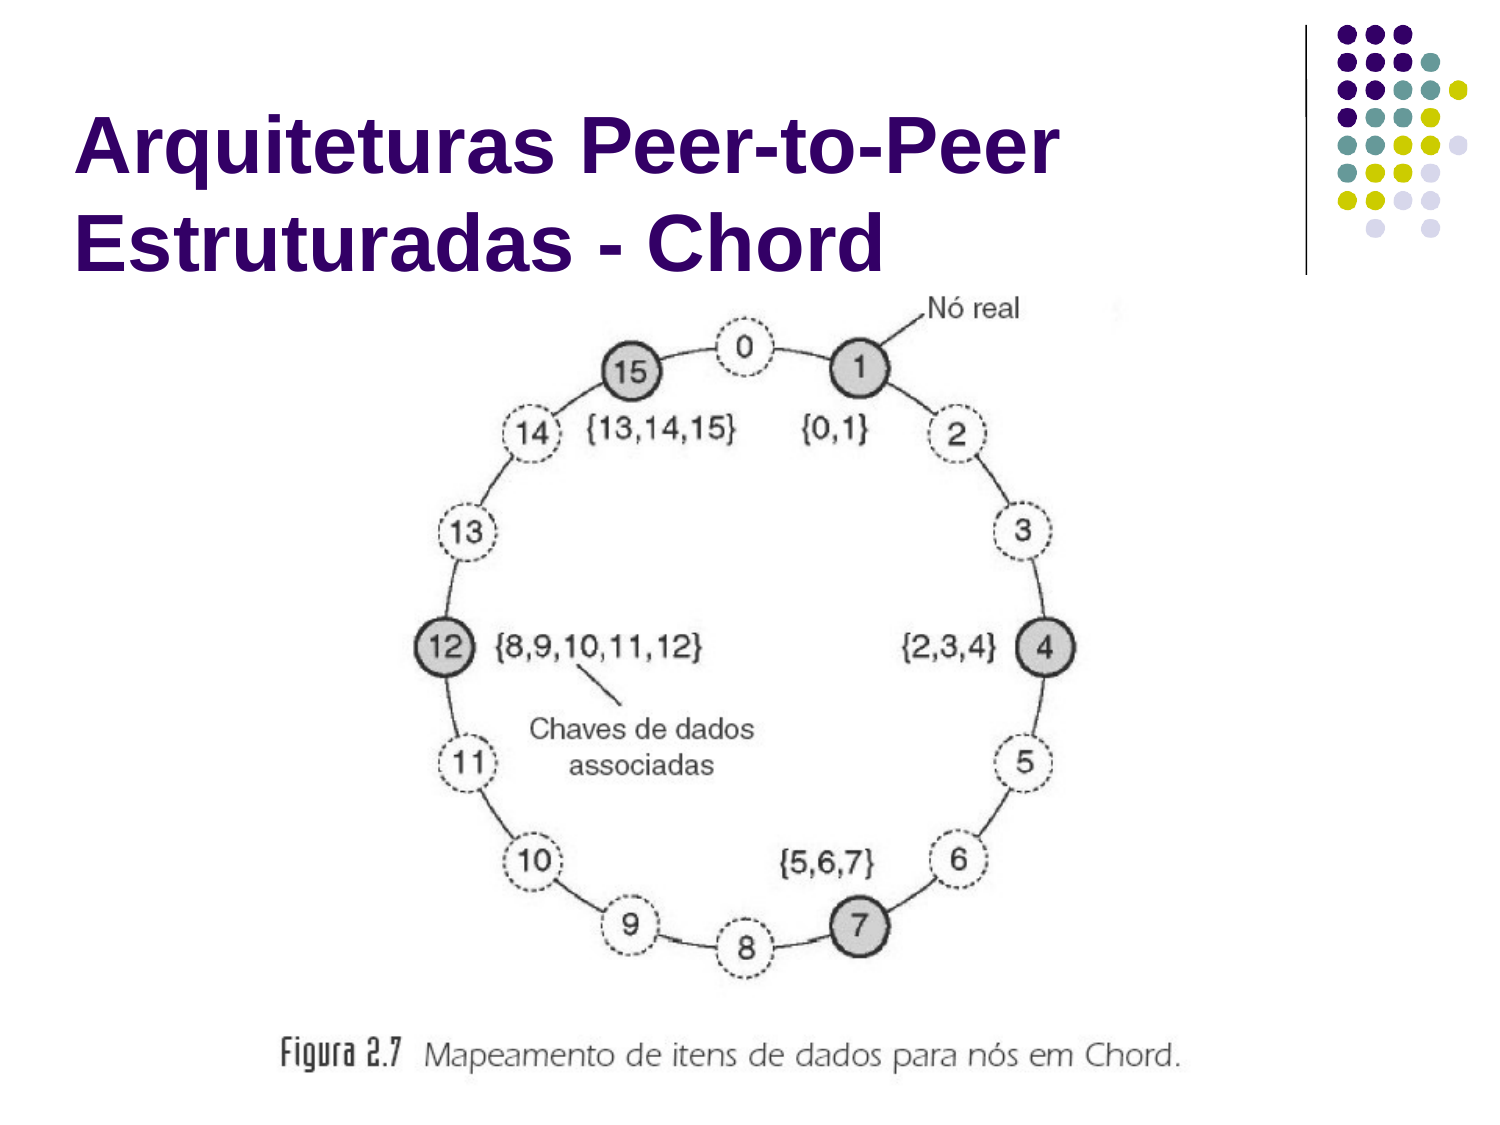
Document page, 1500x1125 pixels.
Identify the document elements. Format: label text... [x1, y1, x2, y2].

picture [1337, 24, 1468, 238]
text_box [265, 284, 1200, 1093]
text_box Arquiteturas Peer-to-Peer Estruturadas - Chord [71, 92, 1065, 289]
